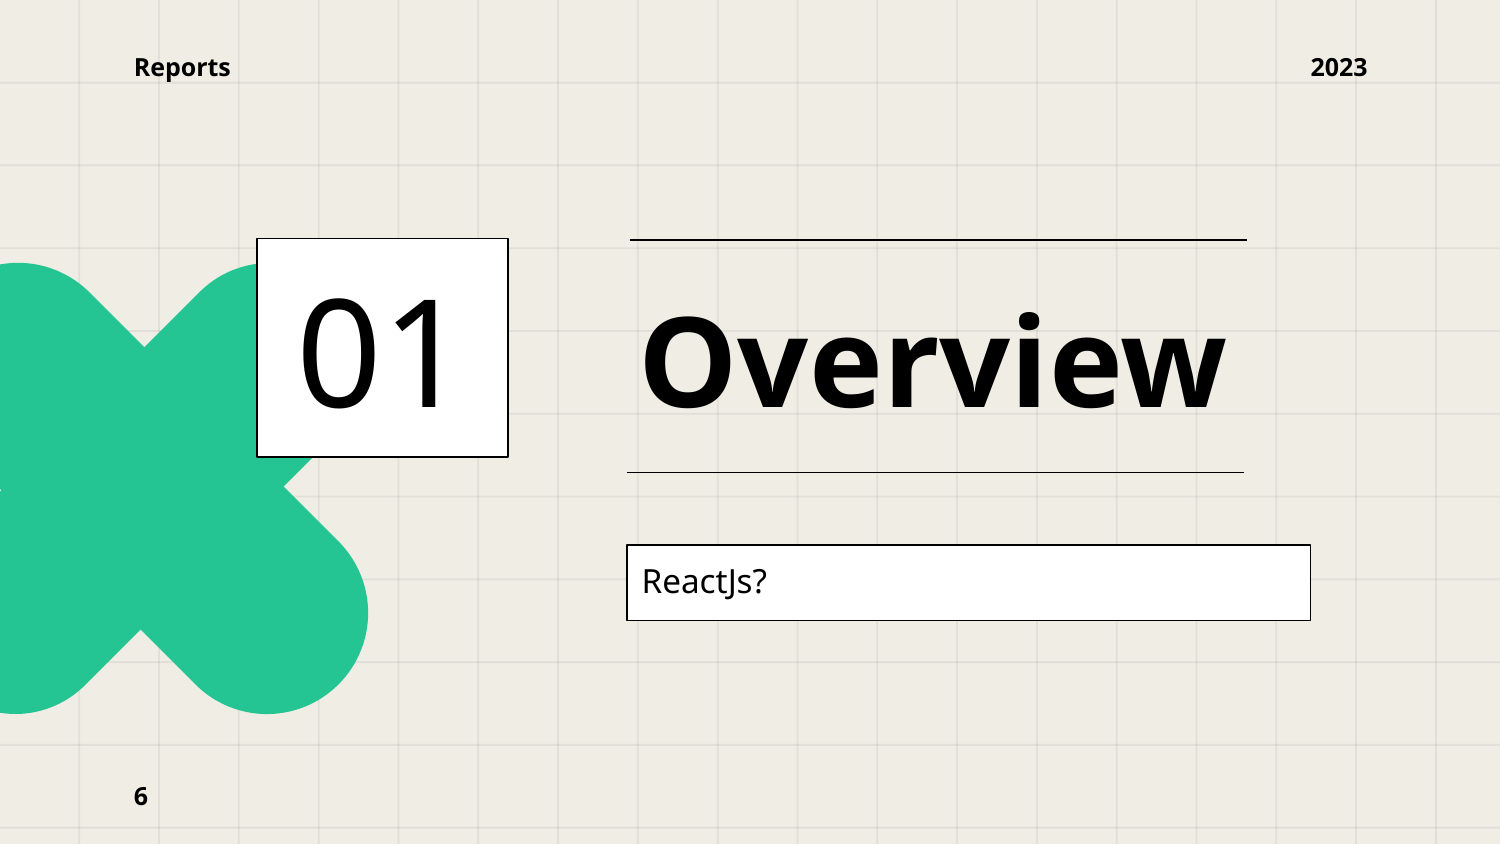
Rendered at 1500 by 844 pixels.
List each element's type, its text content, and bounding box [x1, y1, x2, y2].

title Overview [623, 195, 1247, 448]
title 01 [415, 238, 509, 458]
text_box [0, 220, 411, 757]
subtitle ReactJs? [626, 544, 1311, 621]
slide_number 6 [119, 765, 209, 830]
text_box 2023 [1036, 36, 1383, 88]
text_box Reports [118, 36, 466, 88]
